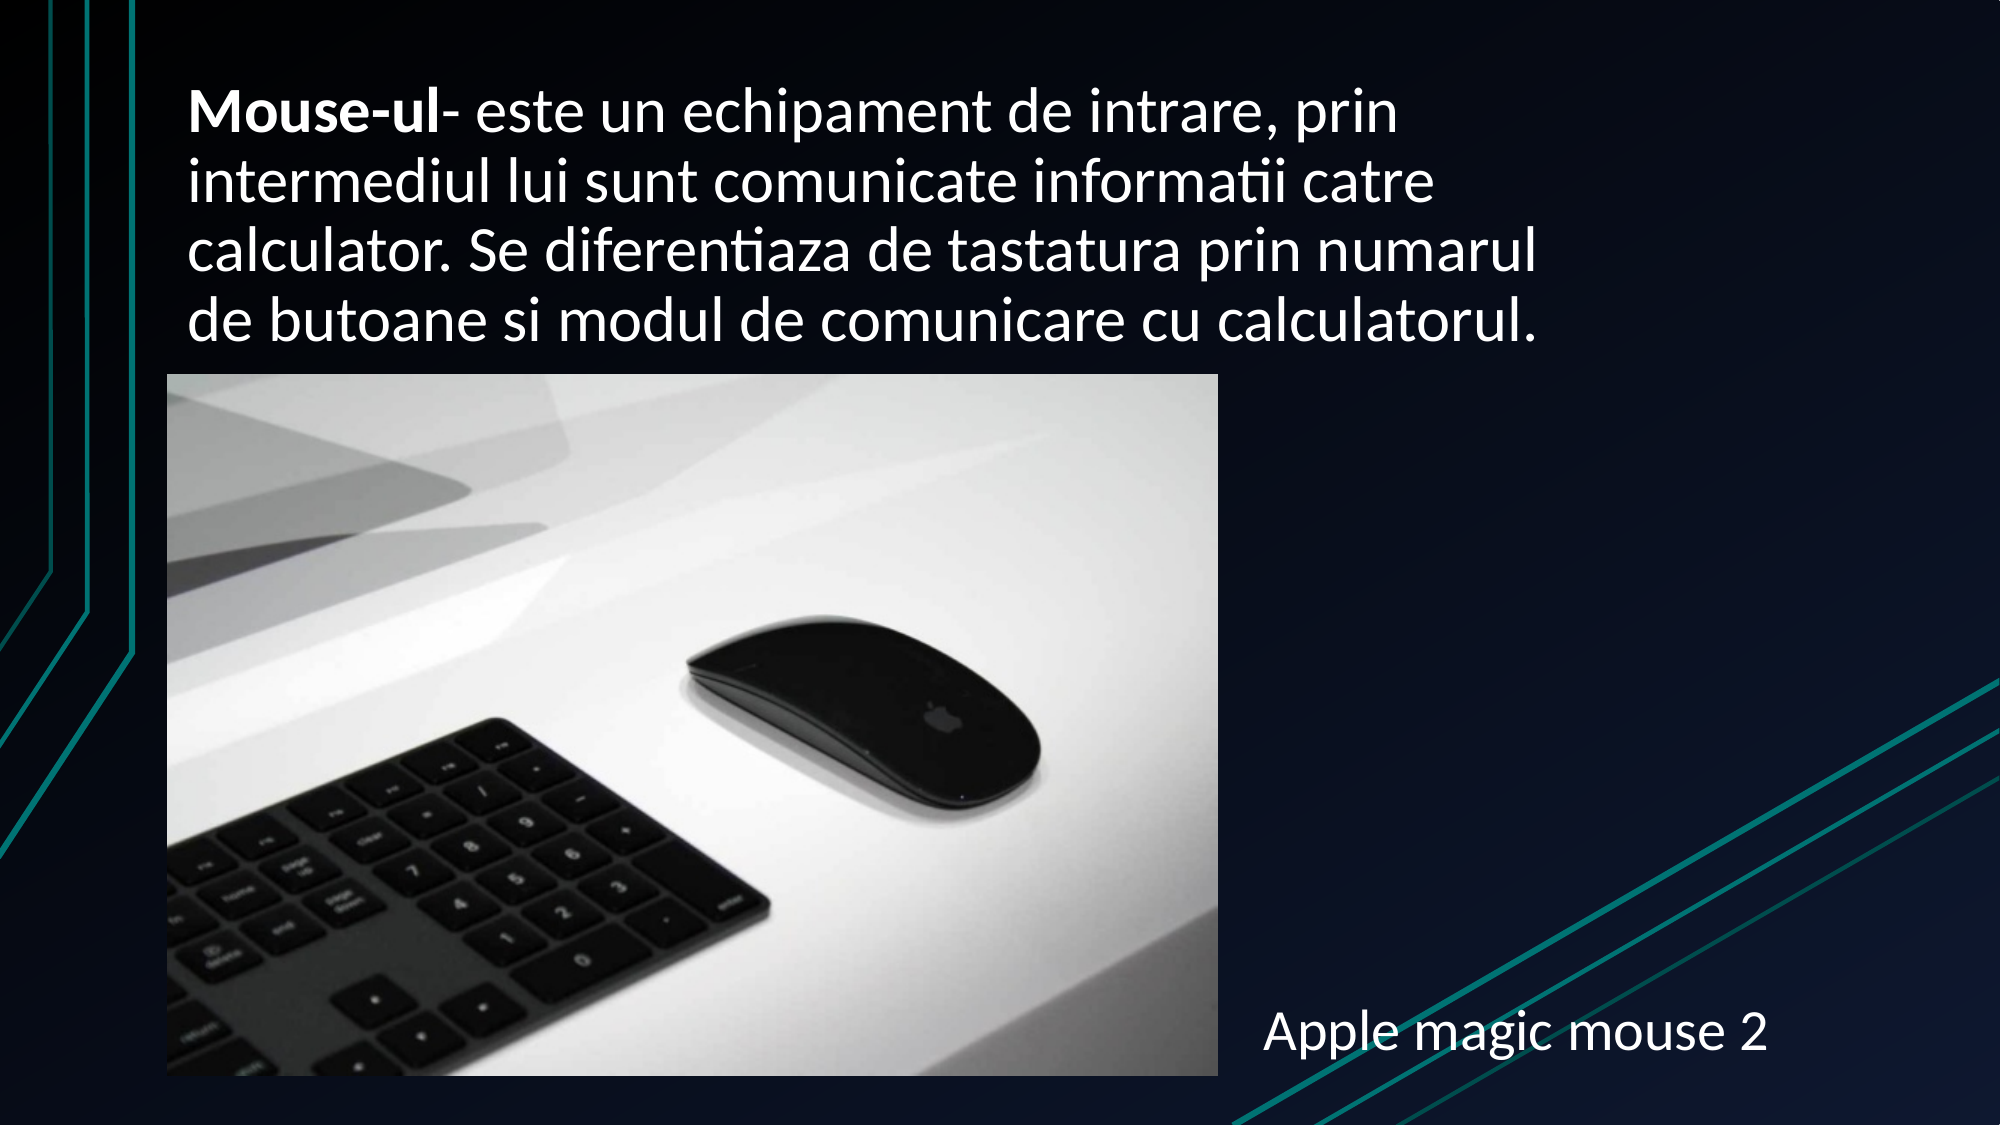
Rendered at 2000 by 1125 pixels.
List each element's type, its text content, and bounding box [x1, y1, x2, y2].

picture [167, 374, 1218, 1076]
text_box Apple magic mouse 2 [1249, 984, 1785, 1070]
title Mouse-ul- este un echipament de intrare, prin intermediul lui sunt comunicate informatii catre calculator. Se diferentiaza de tastatura prin numarul de butoane si modul de comunicare cu calculatorul. [167, 46, 1634, 501]
